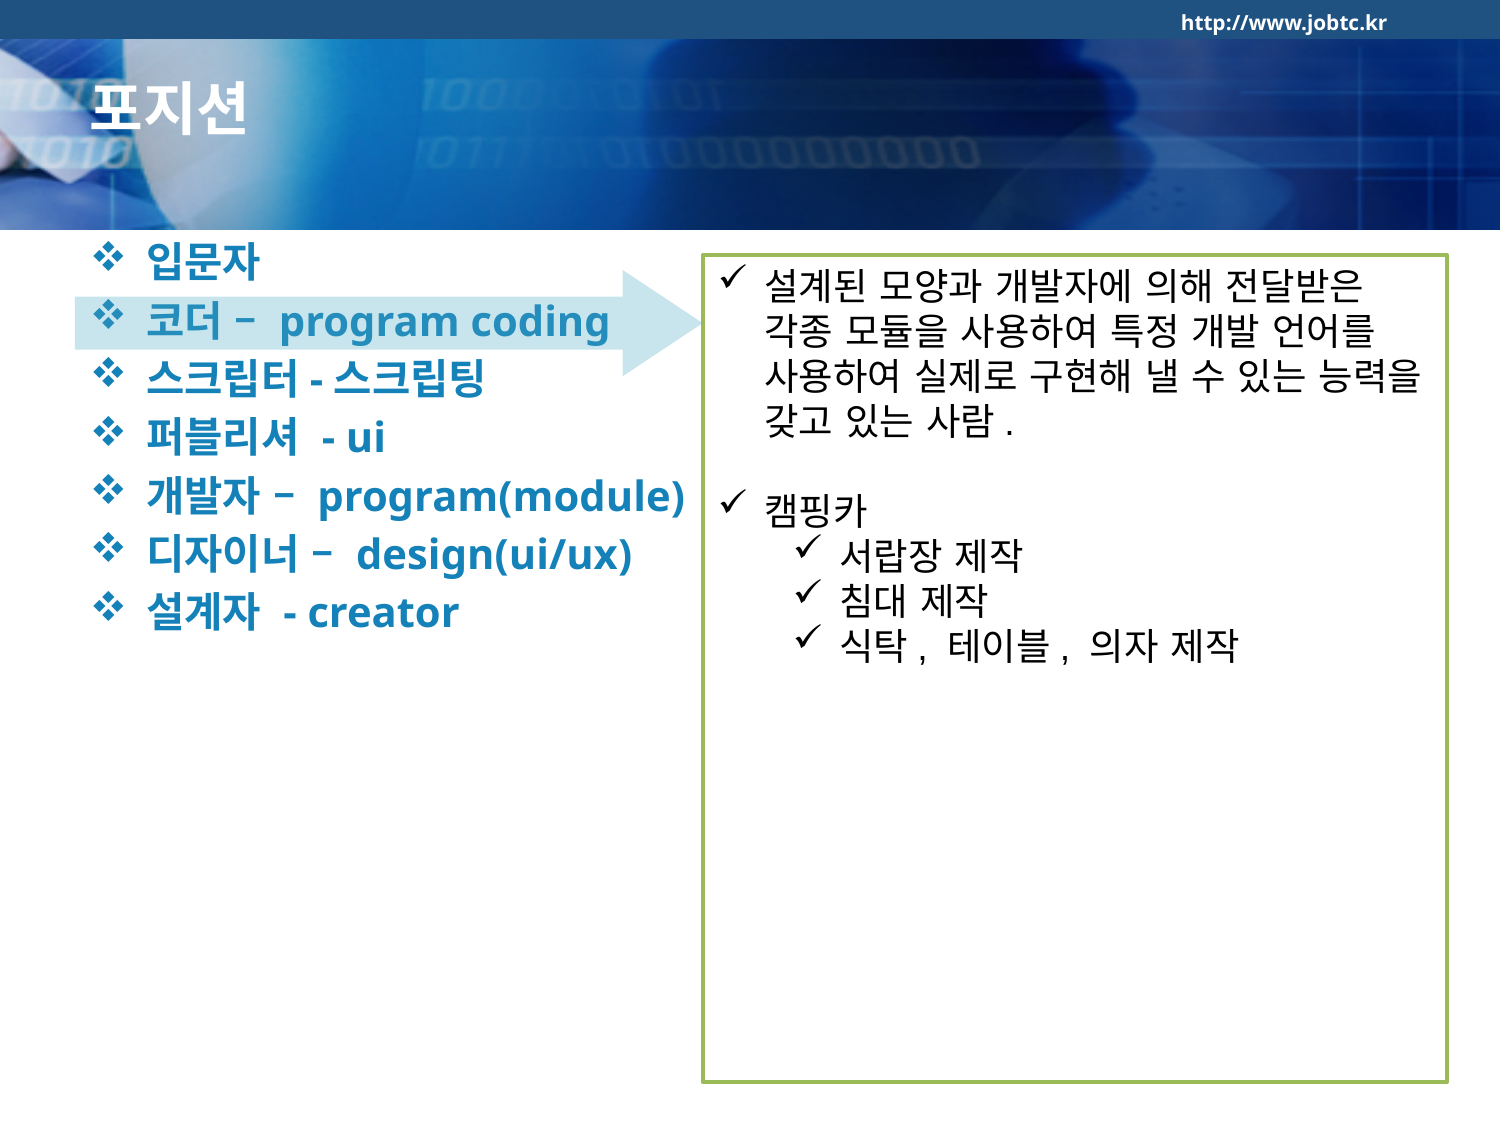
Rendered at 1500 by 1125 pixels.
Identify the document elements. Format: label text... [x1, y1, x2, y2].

text_box 입문자 코더 – program coding 스크립터-스크립팅 퍼블리셔 - ui 개발자 – program(module) 디자이너 – design(ui/ux) 설계자 - creator [75, 328, 701, 1038]
picture [0, 39, 1500, 230]
text_box 포지션 [75, 52, 1425, 163]
text_box 설계된 모양과 개발자에 의해 전달받은 각종 모듈을 사용하여 특정 개발 언어를 사용하여 실제로 구현해 낼 수 있는 능력을 갖고 있는 사람. 캠핑카 서랍장 제작 침대 제작 식탁, 테이블, 의자 제작 [701, 253, 1449, 1084]
text_box 입문자 코더 – program coding 스크립터-스크립팅 퍼블리셔 - ui 개발자 – program(module) 디자이너 – design(ui/ux) 설계자 - creator [75, 228, 1425, 318]
text_box [72, 268, 705, 379]
